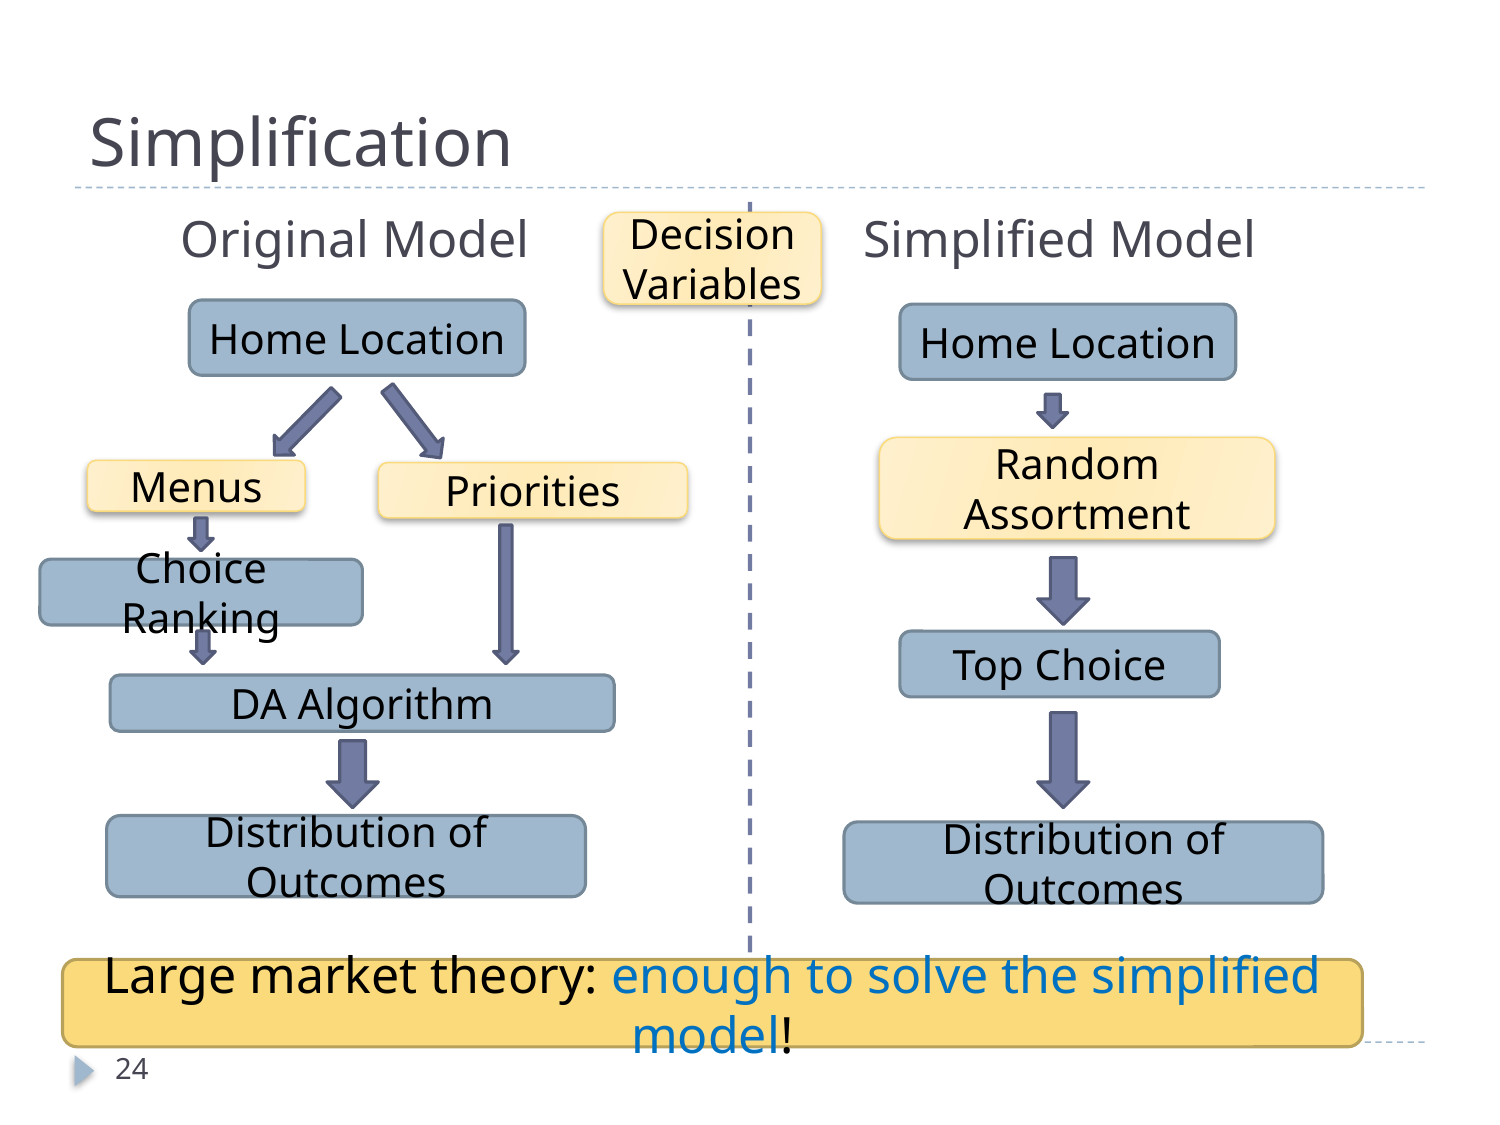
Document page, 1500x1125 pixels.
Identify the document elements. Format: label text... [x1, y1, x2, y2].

text_box [1036, 711, 1091, 809]
text_box Decision Variables [602, 211, 745, 305]
text_box Priorities [377, 461, 689, 519]
title Simplification [75, 24, 1425, 188]
text_box [492, 523, 520, 665]
text_box [272, 386, 343, 457]
text_box DA Algorithm [108, 673, 616, 733]
text_box Home Location [898, 302, 1238, 381]
text_box [189, 629, 217, 665]
text_box Large market theory: enough to solve the simplified model! [60, 957, 1365, 1049]
text_box [325, 739, 380, 809]
text_box Original Model [166, 199, 545, 275]
text_box [1036, 392, 1070, 429]
text_box [187, 516, 215, 552]
text_box Home Location [187, 298, 527, 377]
text_box [1036, 556, 1091, 626]
text_box Menus [86, 459, 306, 513]
text_box Choice Ranking [38, 557, 364, 627]
text_box Decision Variables [754, 211, 823, 305]
slide_number 24 [100, 1049, 426, 1103]
text_box Distribution of Outcomes [105, 813, 588, 899]
text_box Simplified Model [848, 199, 1272, 275]
text_box [380, 382, 445, 460]
text_box Random Assortment [878, 436, 1276, 540]
text_box Distribution of Outcomes [842, 820, 1325, 905]
text_box Top Choice [898, 629, 1221, 699]
